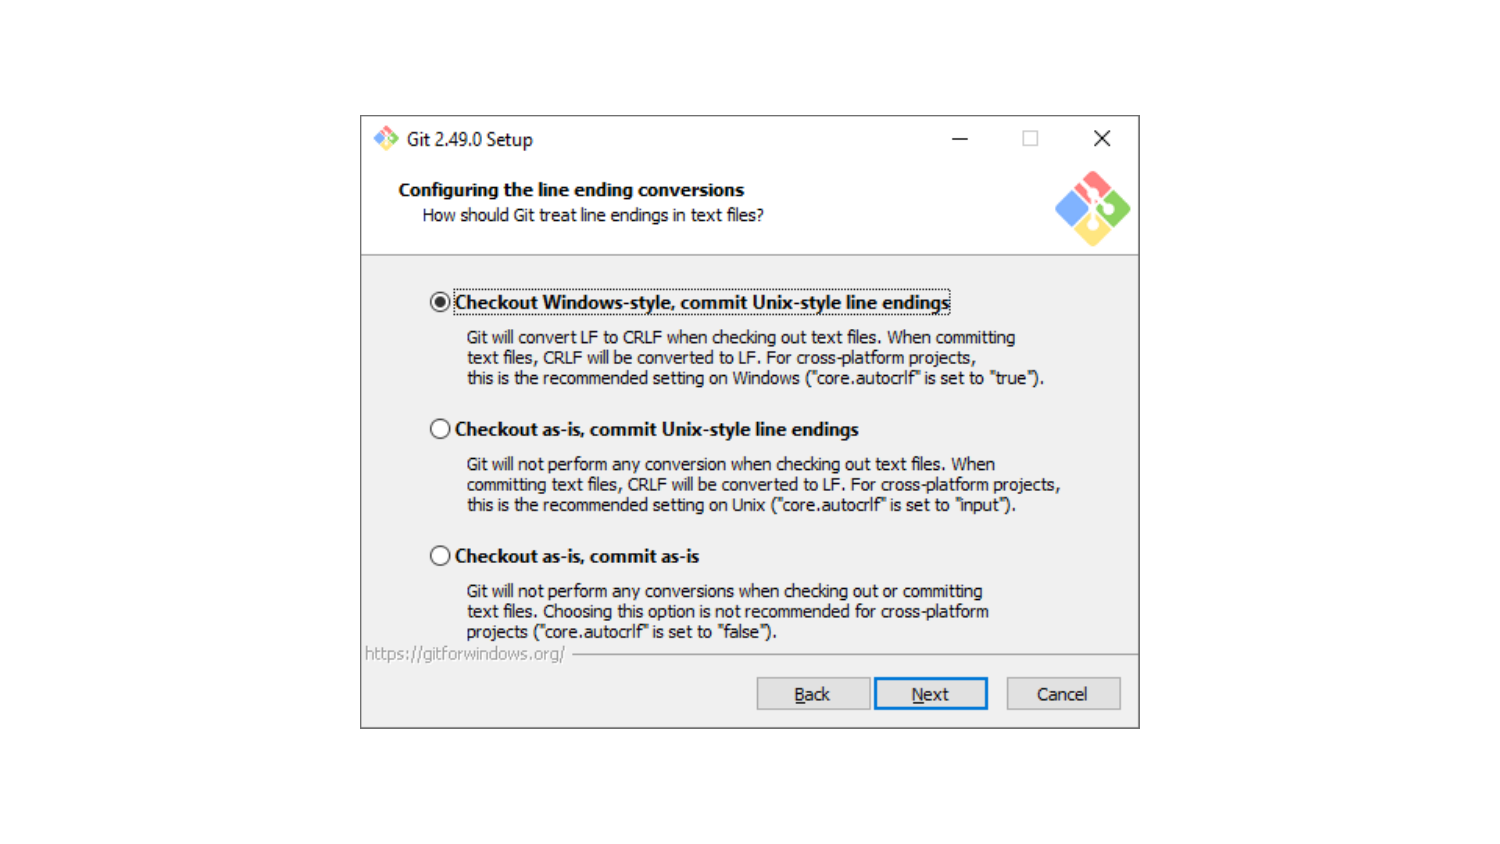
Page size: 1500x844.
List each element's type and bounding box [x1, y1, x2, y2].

picture [359, 115, 1141, 729]
